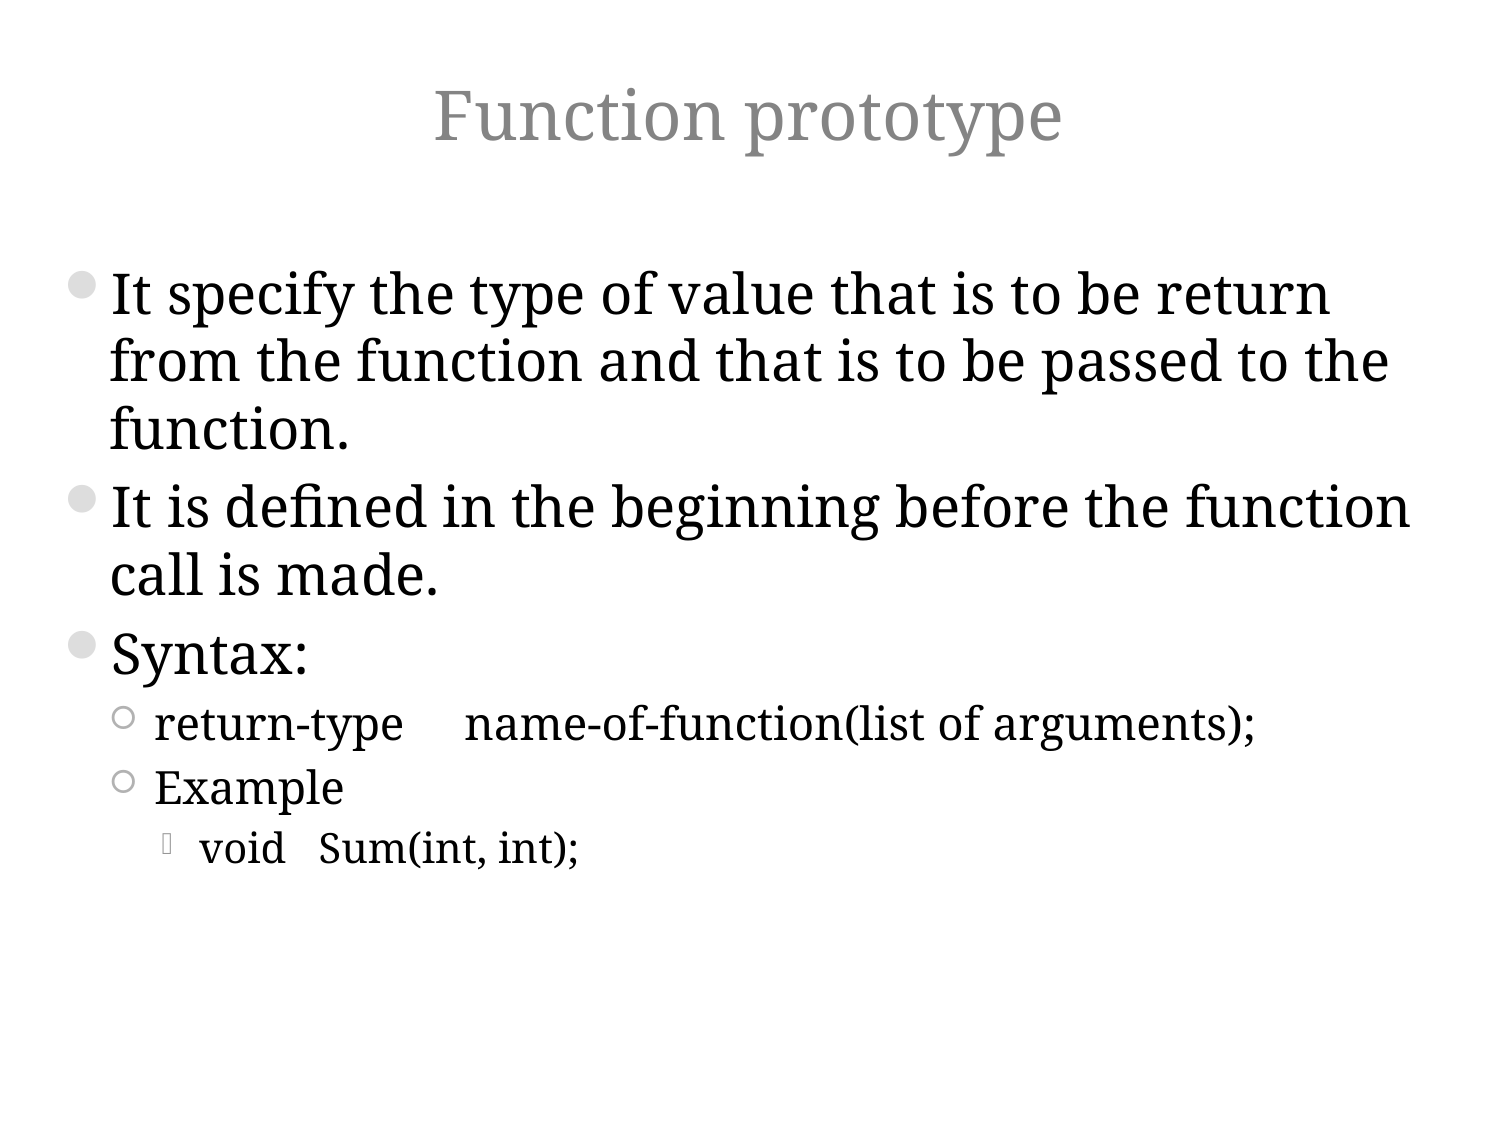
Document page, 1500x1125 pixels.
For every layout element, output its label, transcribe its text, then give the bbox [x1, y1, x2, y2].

title Function prototype [49, 37, 1450, 162]
list It specify the type of value that is to be return from the function and that is to be passed to the function. It is defined in the beginning before the function call is made. Syntax: return-type name-of-function(list of arguments); Example void Sum(int, int); [49, 250, 1445, 1001]
